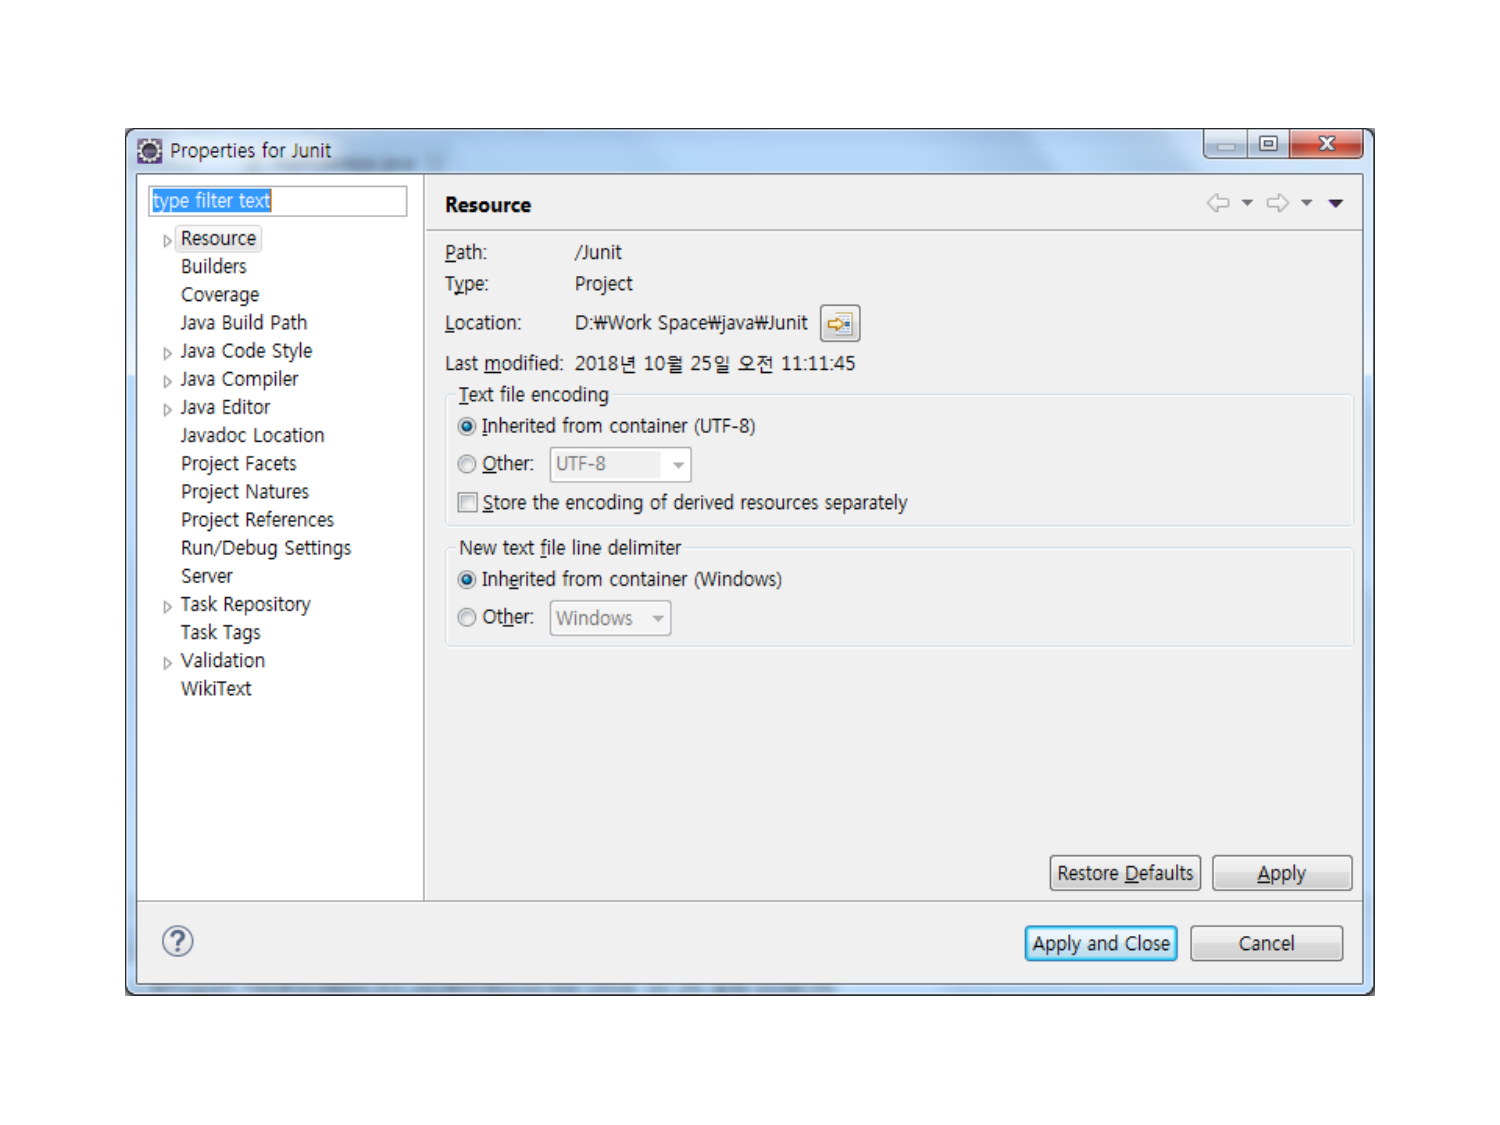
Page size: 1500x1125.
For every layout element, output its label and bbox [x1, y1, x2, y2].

picture [124, 128, 1376, 997]
